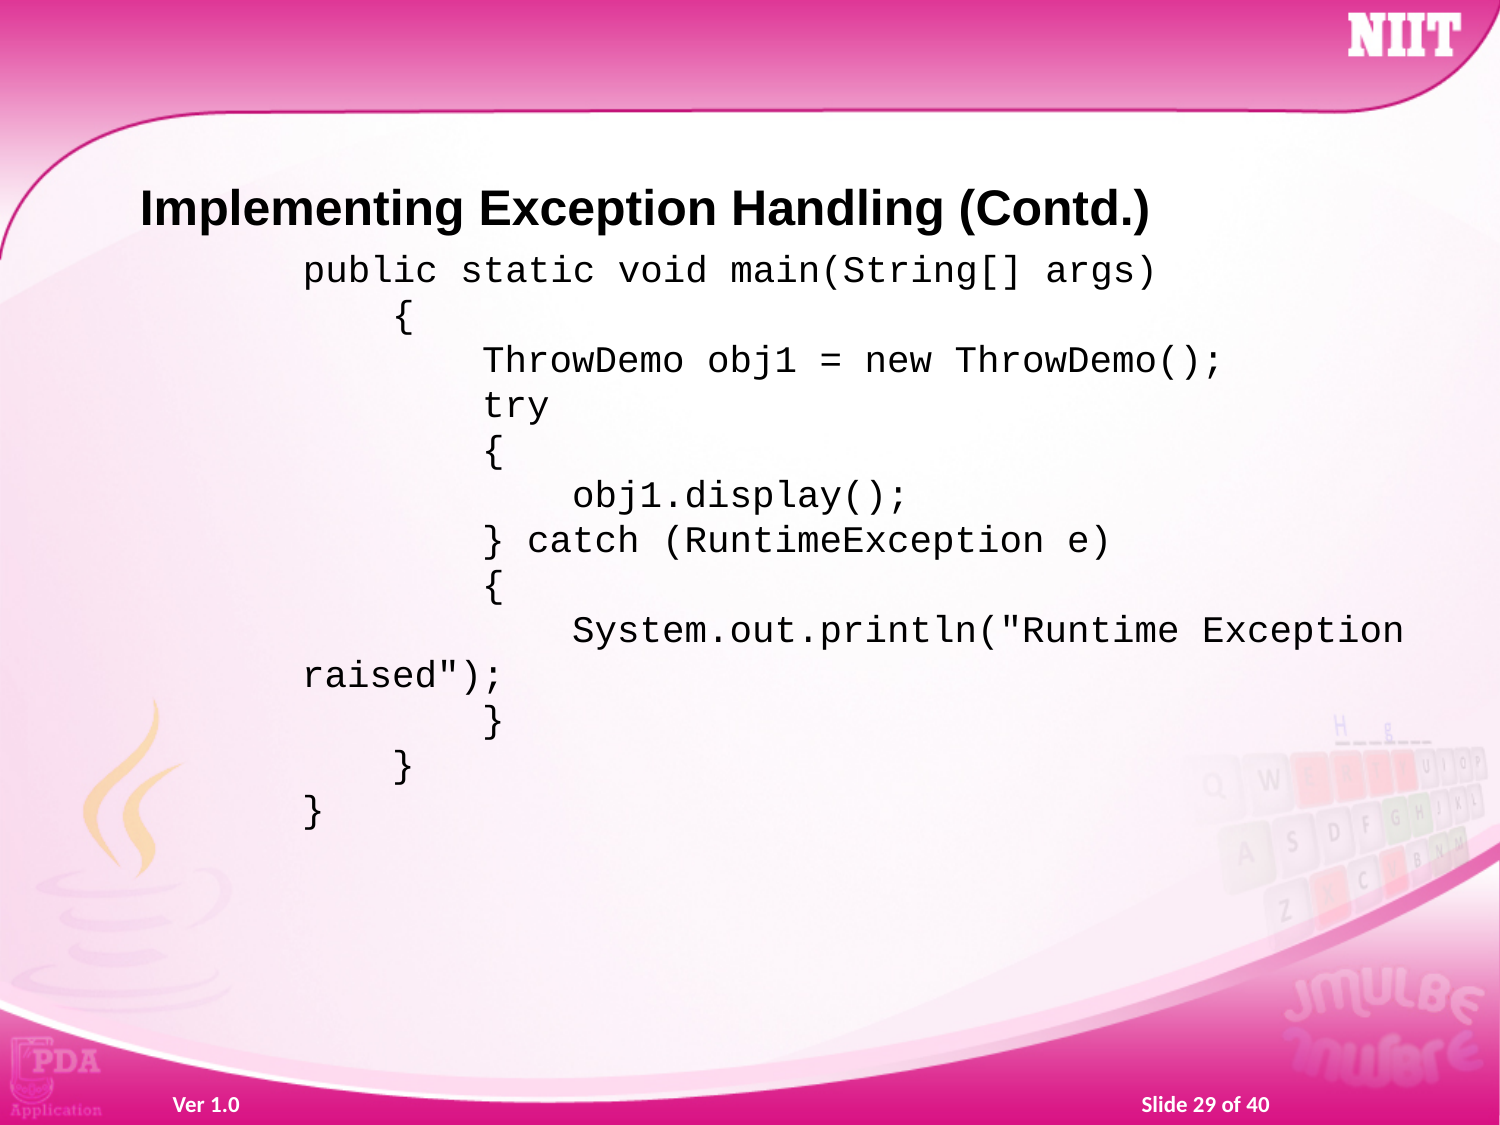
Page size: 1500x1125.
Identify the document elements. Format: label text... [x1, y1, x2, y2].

text_box public static void main(String[] args) { ThrowDemo obj1 = new ThrowDemo(); try { obj1.display(); } catch (RuntimeException e) { System.out.println("Runtime Exception raised"); } } } [137, 239, 1475, 988]
picture [0, 0, 1500, 1125]
text_box Implementing Exception Handling (Contd.) [125, 167, 1500, 239]
